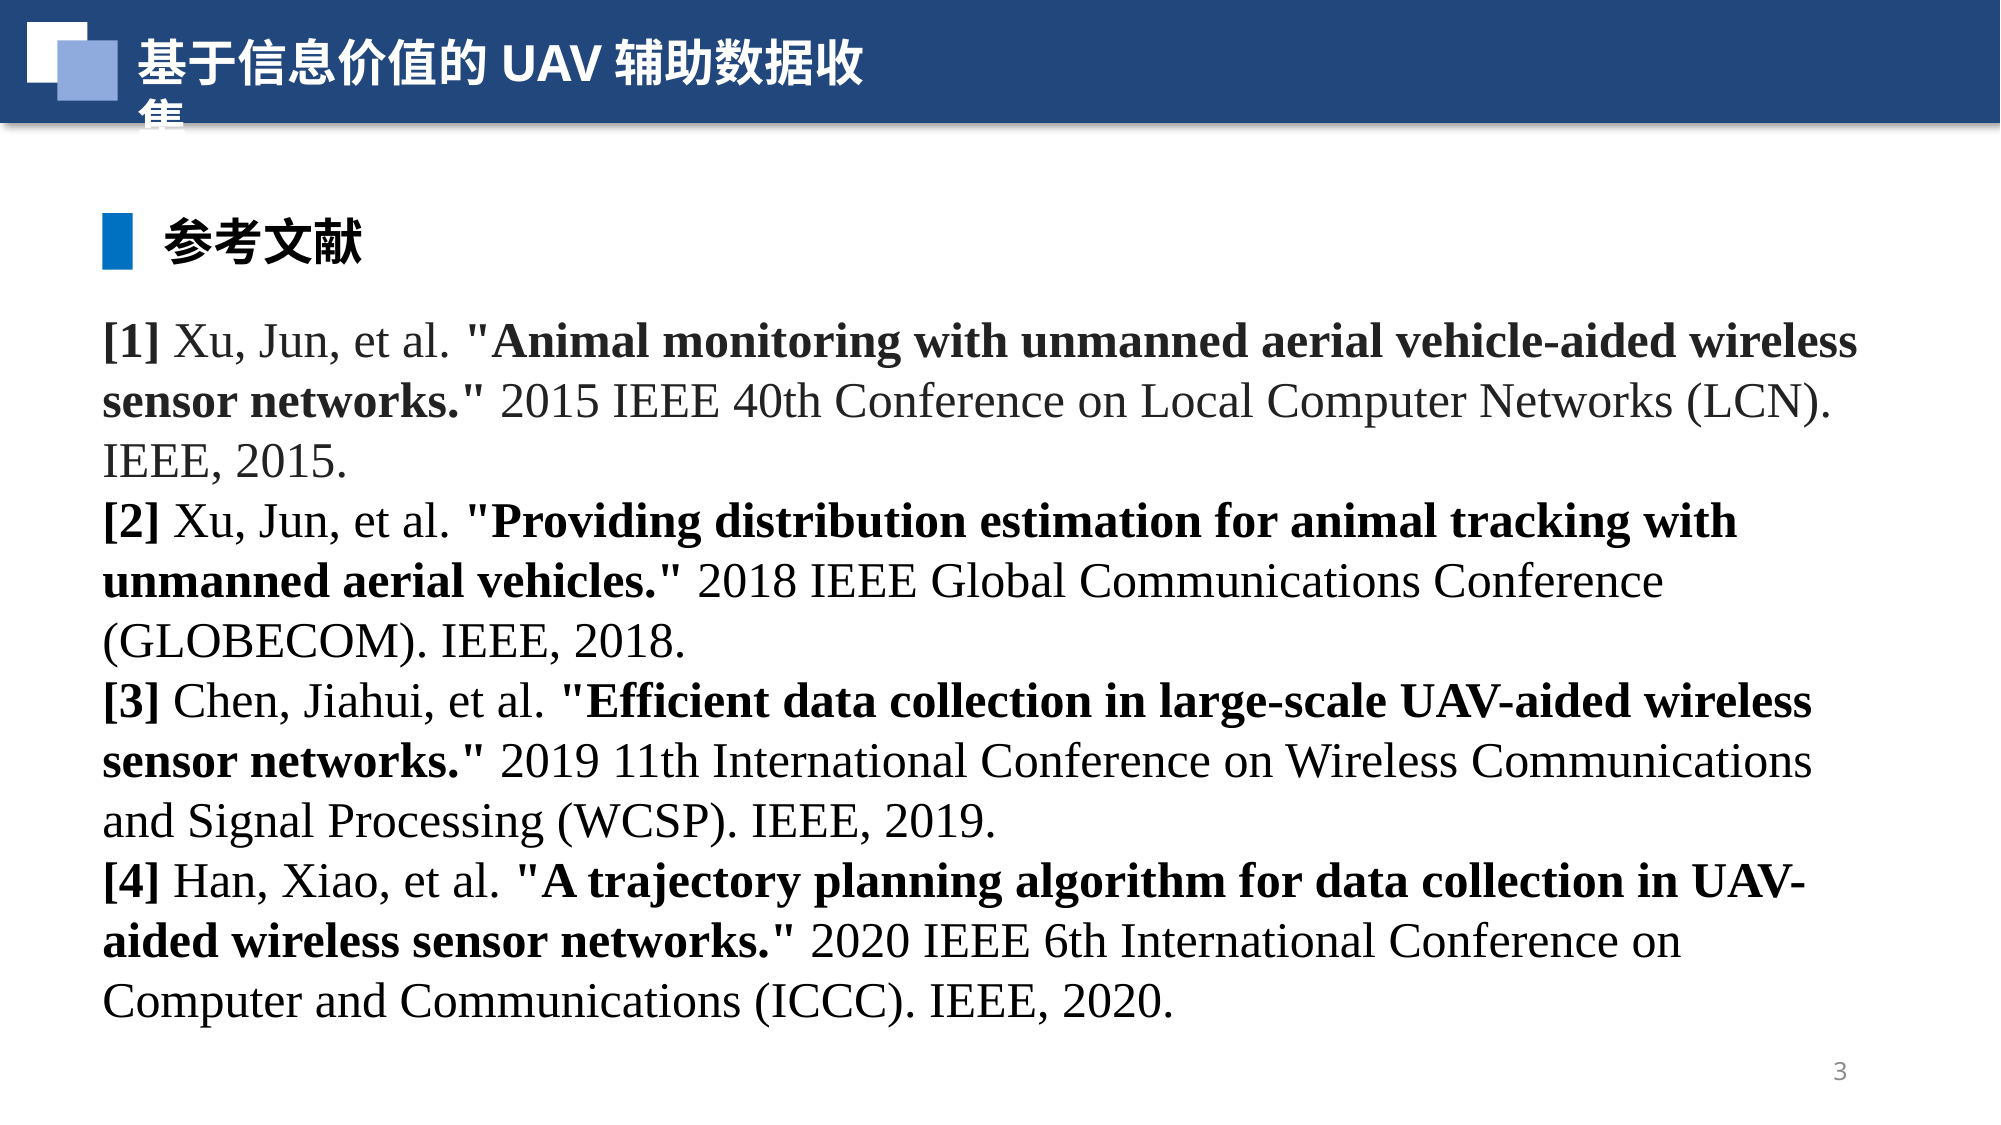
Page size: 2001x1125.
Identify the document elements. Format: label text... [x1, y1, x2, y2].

text_box [0, 0, 2000, 124]
text_box [26, 21, 88, 84]
text_box [56, 39, 119, 102]
slide_number 3 [1412, 1042, 1863, 1103]
text_box 参考文献 [148, 203, 491, 279]
text_box [1] Xu, Jun, et al. "Animal monitoring with unmanned aerial vehicle-aided wireless sensor networks." 2015 IEEE 40th Conference on Local Computer Networks (LCN). IEEE, 2015. [2] Xu, Jun, et al. "Providing distribution estimation for animal tracking with unmanned aerial vehicles." 2018 IEEE Global Communications Conference (GLOBECOM). IEEE, 2018. [3] Chen, Jiahui, et al. "Efficient data collection in large-scale UAV-aided wireless sensor networks." 2019 11th International Conference on Wireless Communications and Signal Processing (WCSP). IEEE, 2019. [4] Han, Xiao, et al. "A trajectory planning algorithm for data collection in UAV-aided wireless sensor networks." 2020 IEEE 6th International Conference on Computer and Communications (ICCC). IEEE, 2020. [87, 300, 1883, 1036]
text_box [101, 212, 134, 271]
text_box 基于信息价值的UAV辅助数据收集 [123, 24, 926, 159]
